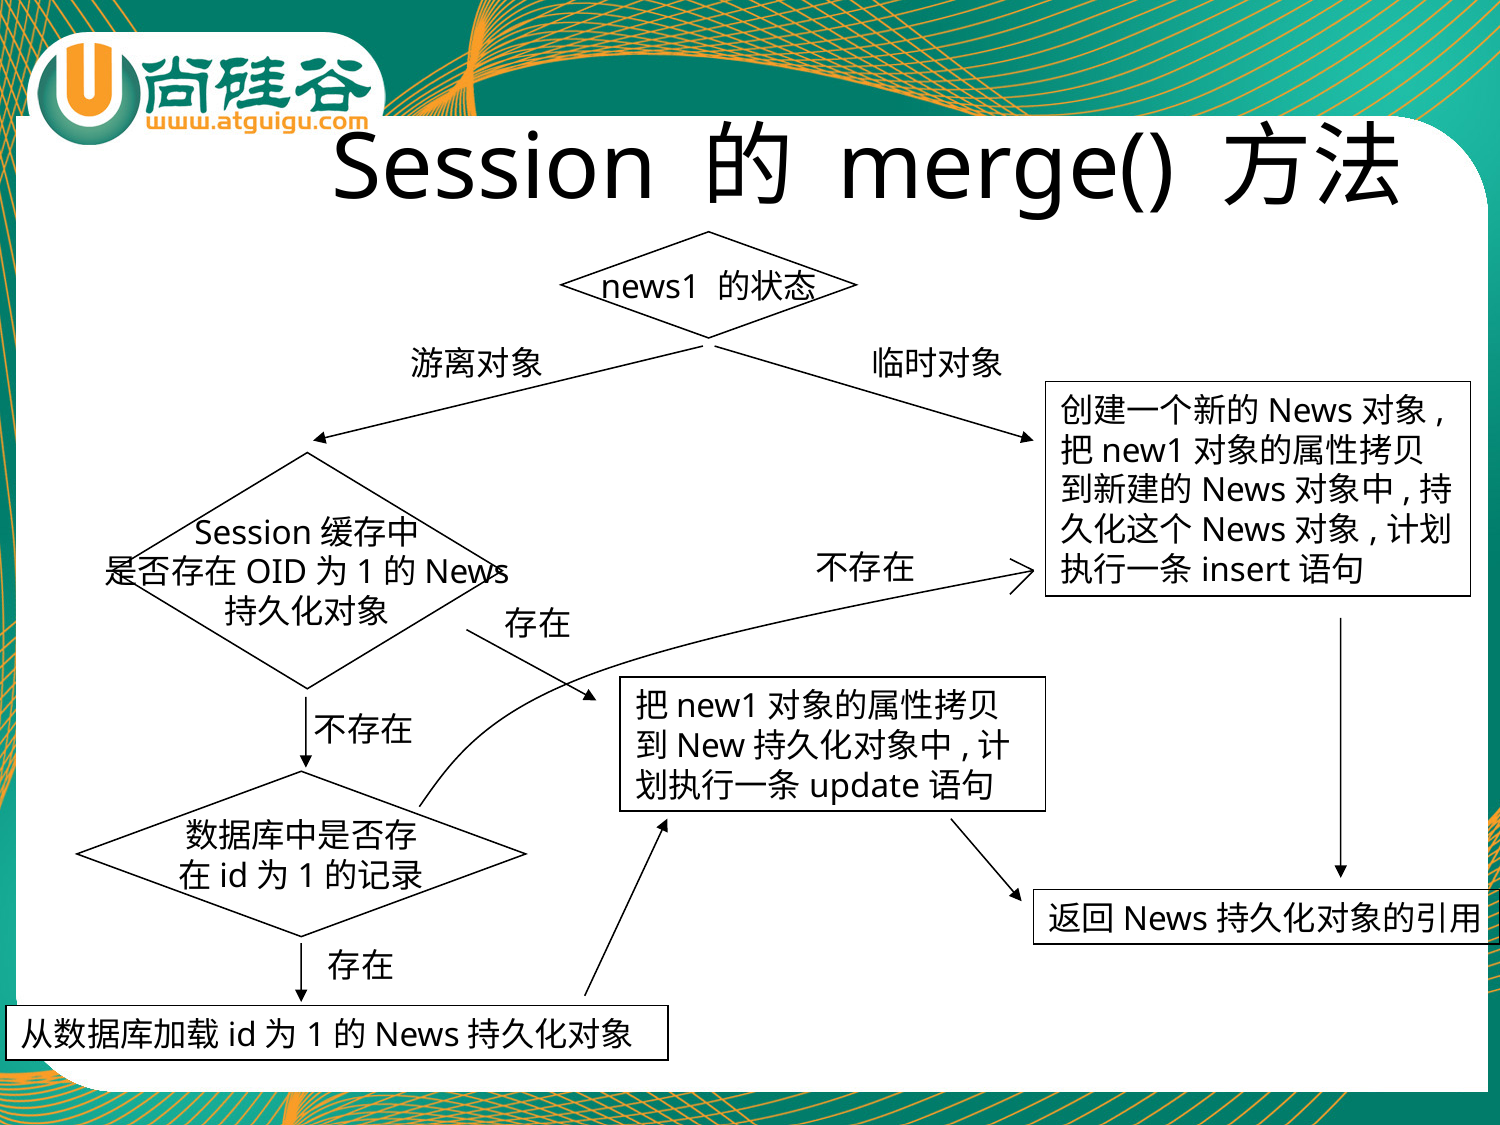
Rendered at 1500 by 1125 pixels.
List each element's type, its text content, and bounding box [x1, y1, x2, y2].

text_box 不存在 [800, 538, 943, 594]
text_box [300, 756, 312, 768]
text_box [859, 389, 1034, 443]
text_box 把new1对象的属性拷贝到New持久化对象中,计划执行一条update语句 [620, 676, 1046, 812]
text_box [294, 943, 308, 1003]
text_box 创建一个新的News对象,把new1对象的属性拷贝到新建的News对象中,持久化这个News对象,计划执行一条insert语句 [1045, 381, 1471, 596]
text_box [950, 818, 1022, 902]
title Session 的 merge() 方法 [230, 67, 1500, 256]
text_box [1334, 617, 1347, 878]
text_box 不存在 [299, 700, 441, 756]
text_box 返回News持久化对象的引用 [1033, 889, 1500, 945]
text_box 数据库中是否存 在id为1的记录 [76, 771, 526, 937]
text_box [584, 818, 668, 996]
text_box 存在 [313, 936, 420, 992]
text_box 临时对象 [856, 334, 1034, 389]
text_box 游离对象 [395, 334, 573, 389]
text_box [419, 570, 1033, 807]
text_box Session缓存中 是否存在OID为1的News 持久化对象 [112, 452, 503, 689]
text_box 存在 [490, 594, 597, 649]
text_box 从数据库加载id为1的News持久化对象 [5, 1005, 668, 1061]
picture [0, 0, 1500, 1125]
text_box [313, 389, 527, 444]
text_box news1 的状态 [561, 231, 857, 338]
